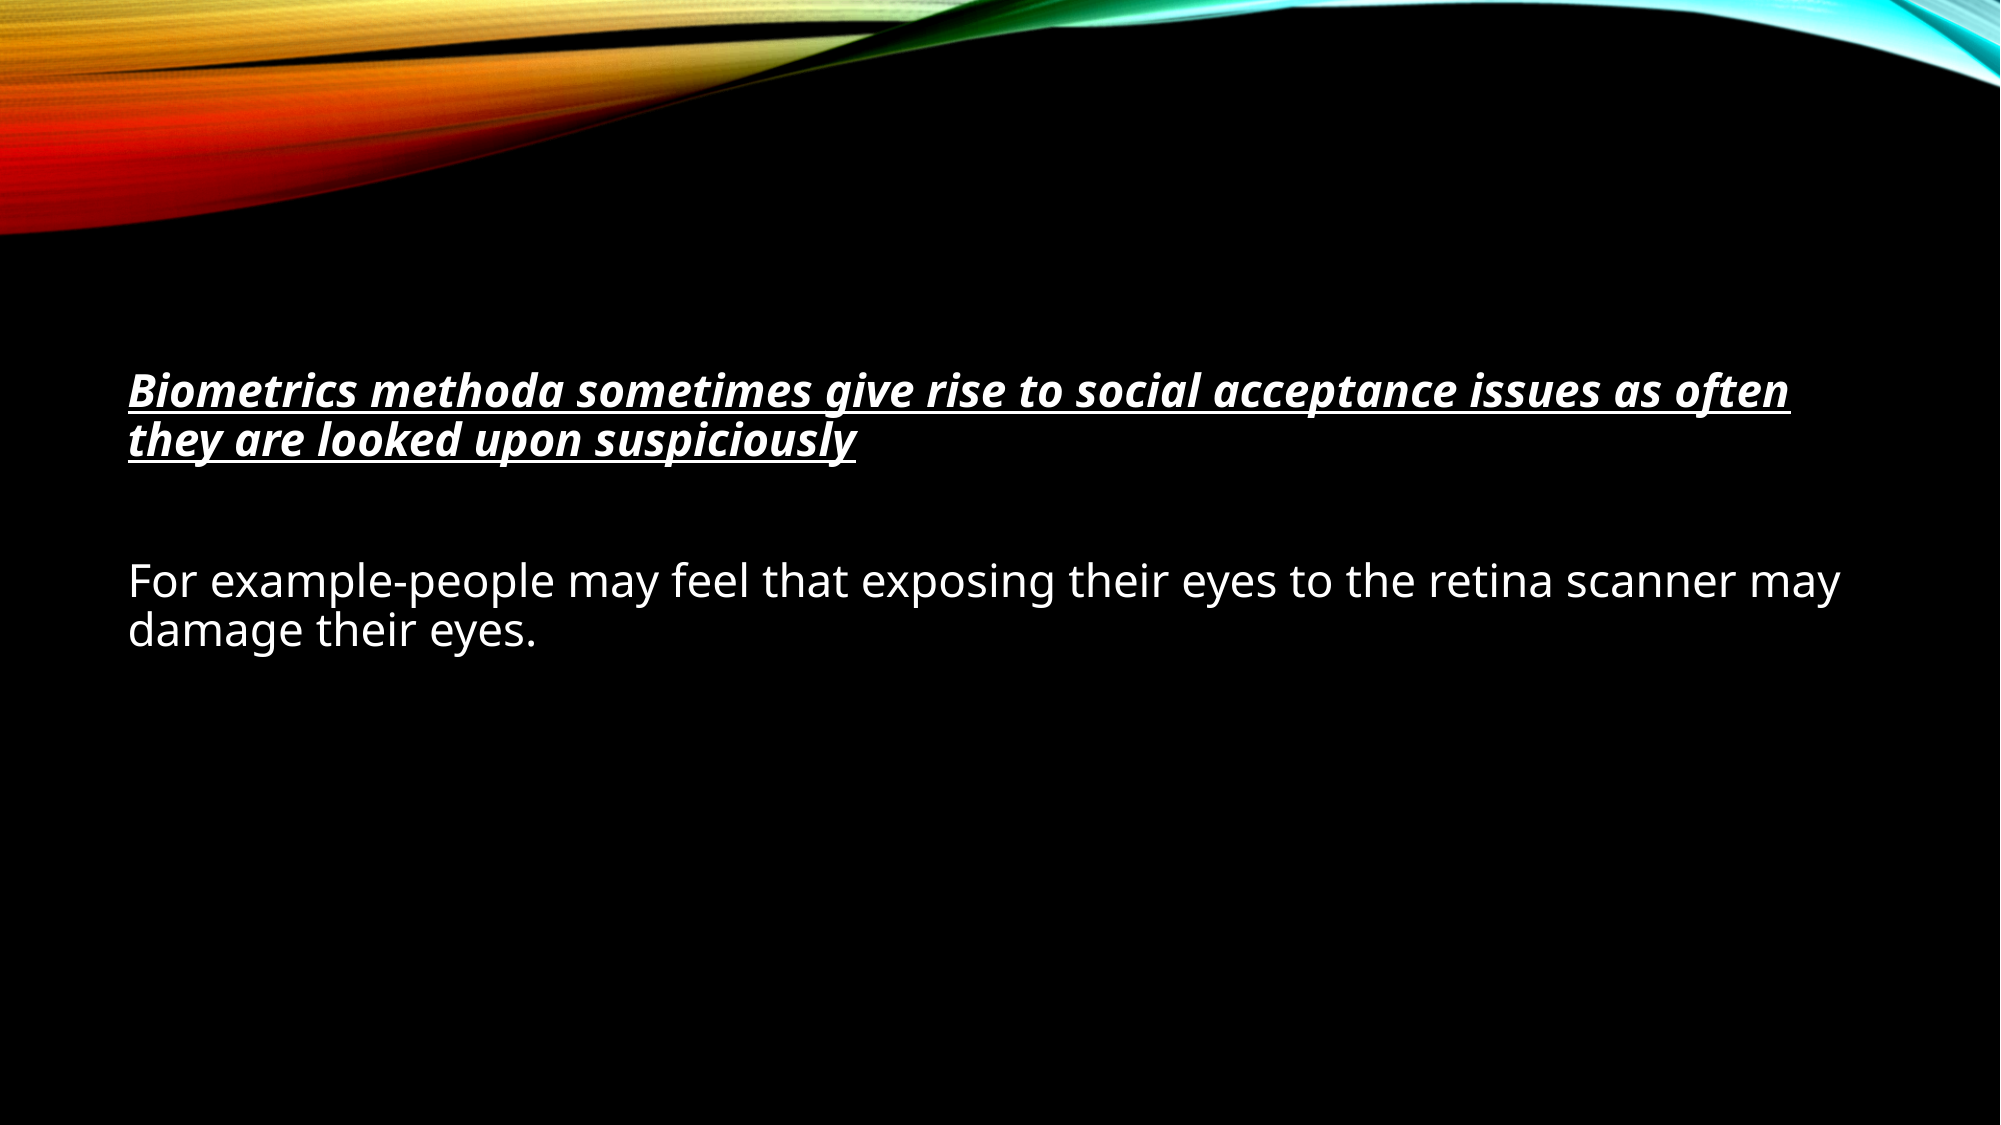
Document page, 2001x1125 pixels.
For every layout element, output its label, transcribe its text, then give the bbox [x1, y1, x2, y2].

list Biometrics methoda sometimes give rise to social acceptance issues as often they are looked upon suspiciously For example-people may feel that exposing their eyes to the retina scanner may damage their eyes. [112, 360, 1888, 1021]
picture [0, 0, 2000, 237]
